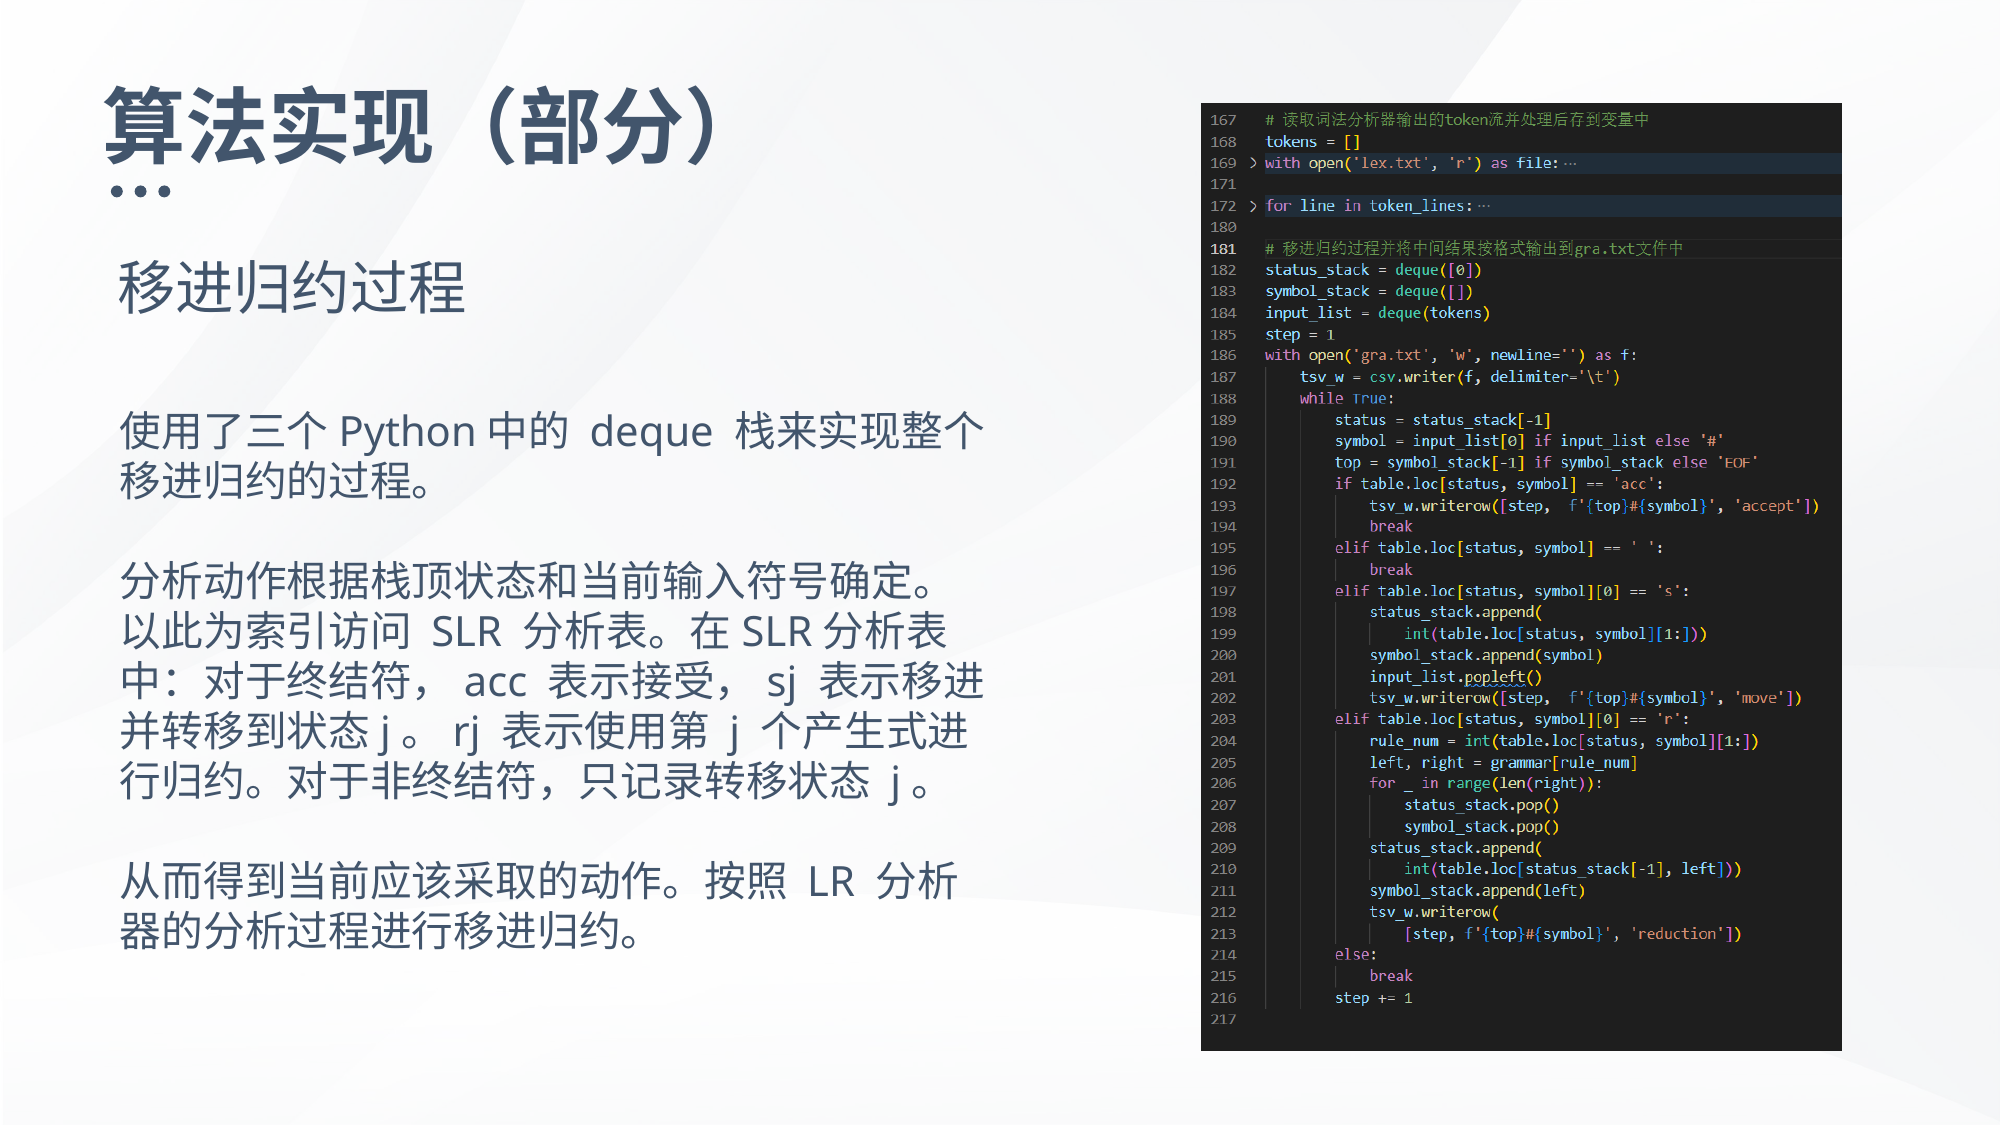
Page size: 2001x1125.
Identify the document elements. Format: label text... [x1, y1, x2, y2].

text_box 移进归约过程 [102, 243, 1056, 329]
text_box 算法实现（部分） [102, 74, 1850, 175]
picture [1201, 103, 1842, 1051]
text_box 使用了三个Python中的 deque 栈来实现整个移进归约的过程。 分析动作根据栈顶状态和当前输入符号确定。以此为索引访问 SLR 分析表。在SLR分析表中：对于终结符，acc 表示接受，sj 表示移进并转移到状态j。rj 表示使用第 j 个产生式进行归约。对于非终结符，只记录转移状态 j。 从而得到当前应该采取的动作。按照 LR 分析器的分析过程进行移进归约。 [105, 397, 1000, 1013]
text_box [110, 185, 171, 198]
